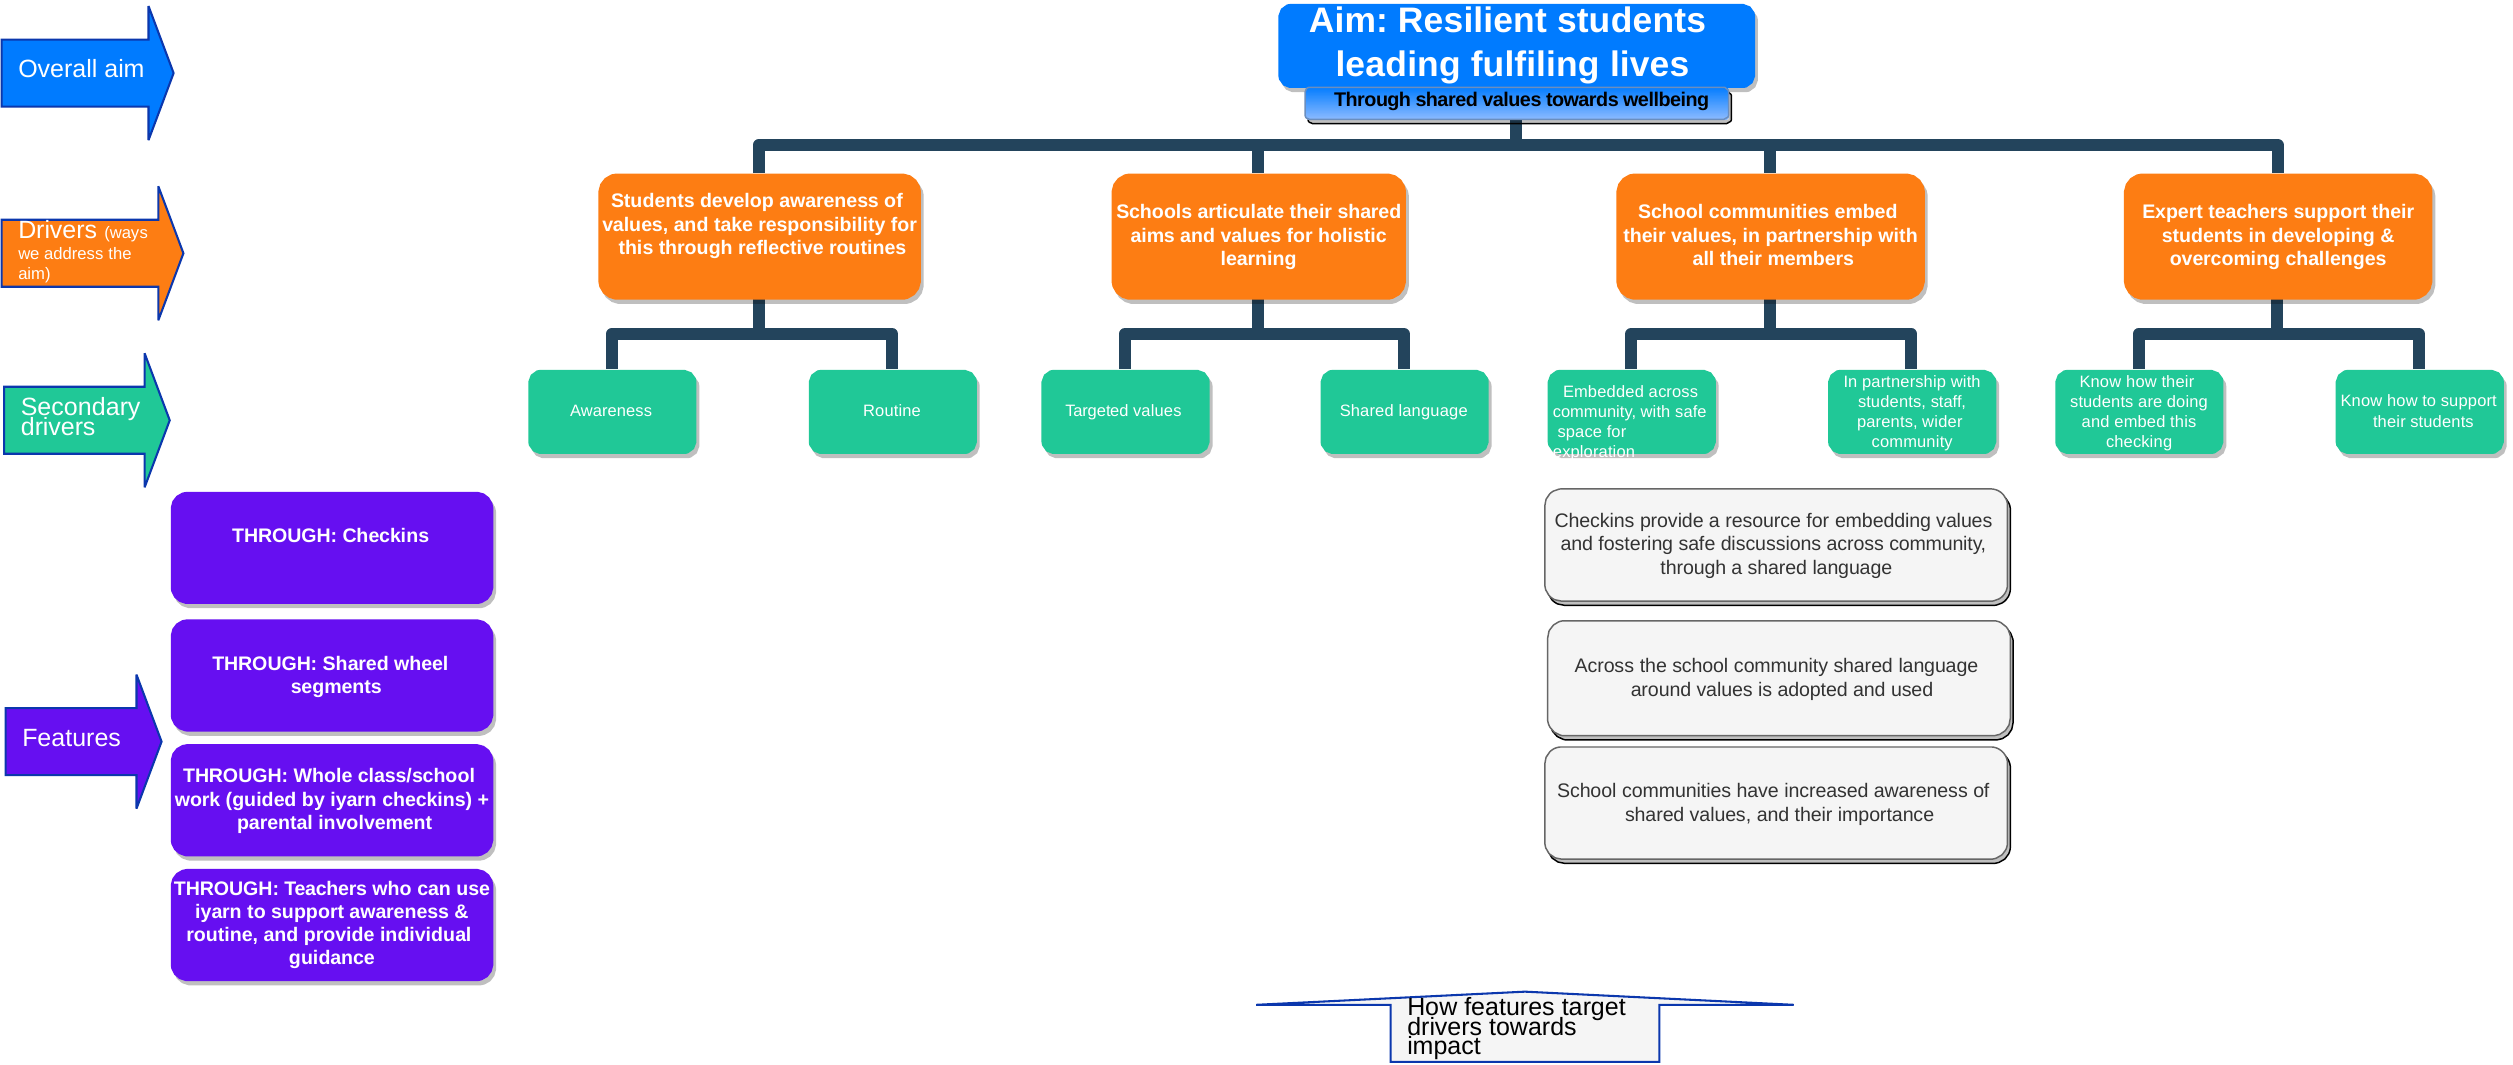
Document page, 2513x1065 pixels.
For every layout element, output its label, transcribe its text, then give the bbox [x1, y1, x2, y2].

text_box How features target drivers towards impact [1256, 990, 1794, 1063]
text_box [598, 173, 924, 304]
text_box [1546, 620, 2014, 741]
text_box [1544, 488, 2012, 607]
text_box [1616, 173, 1928, 304]
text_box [2055, 375, 2227, 459]
text_box Drivers (ways we address the aim) [0, 185, 185, 321]
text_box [528, 3, 1758, 459]
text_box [170, 869, 497, 986]
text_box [170, 491, 497, 609]
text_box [2335, 369, 2507, 459]
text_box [753, 81, 2425, 375]
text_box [606, 304, 1213, 459]
text_box Secondary drivers [3, 352, 171, 488]
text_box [170, 744, 497, 861]
text_box Overall aim [0, 5, 175, 141]
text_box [2123, 173, 2436, 304]
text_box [1828, 375, 2000, 459]
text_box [1544, 746, 2012, 865]
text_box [1320, 375, 1492, 459]
text_box Features [4, 674, 163, 810]
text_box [170, 619, 497, 736]
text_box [1111, 173, 1409, 304]
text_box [1547, 375, 1719, 459]
